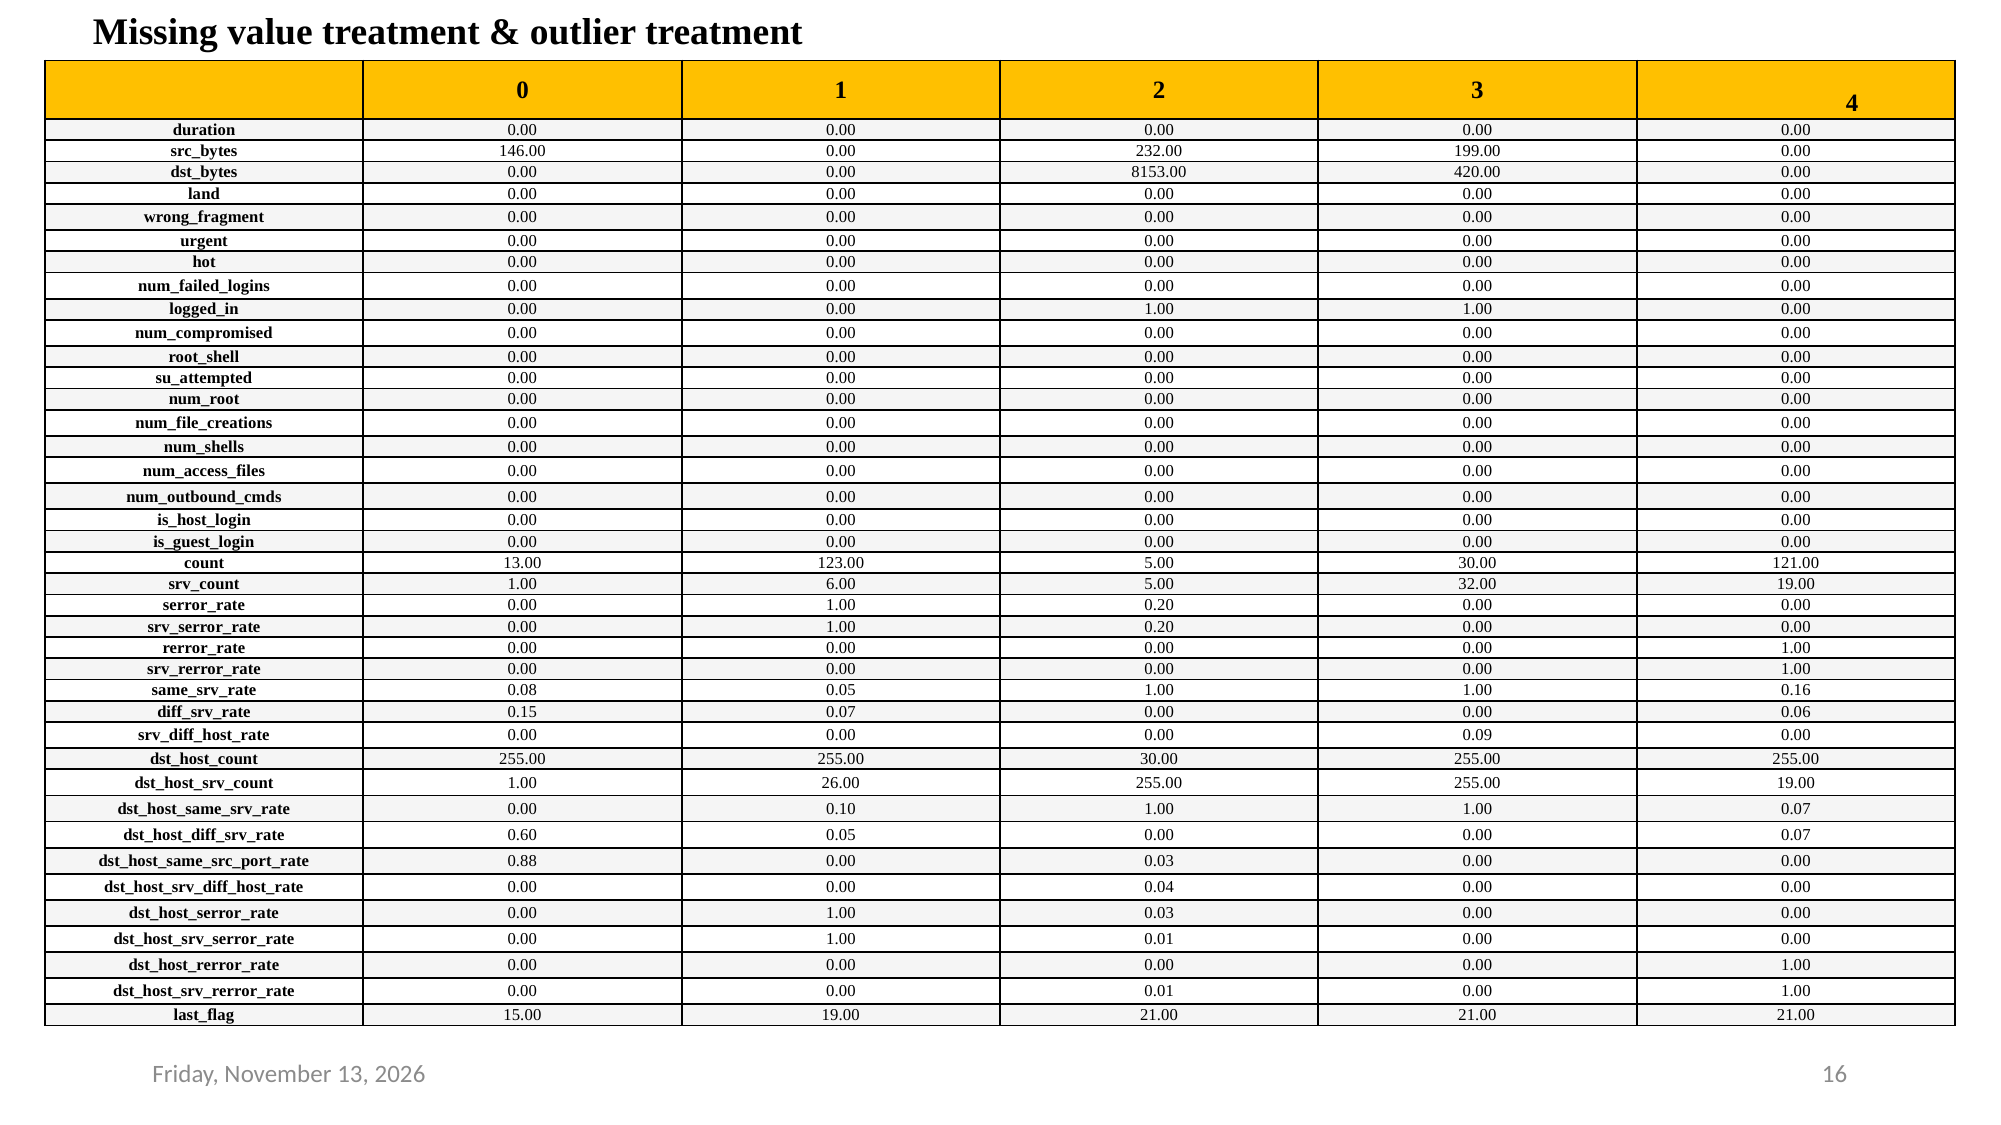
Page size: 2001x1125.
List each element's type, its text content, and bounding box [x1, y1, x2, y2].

table_cell 1.00 [1319, 680, 1636, 700]
table_cell dst_host_diff_srv_rate [46, 822, 362, 847]
table_cell 0.00 [1319, 659, 1636, 679]
table_cell 0.00 [1319, 595, 1636, 615]
table_cell 0.07 [683, 702, 999, 721]
table_cell 146.00 [364, 141, 681, 161]
table_cell num_access_files [46, 458, 362, 482]
table_cell 0.00 [364, 953, 681, 977]
table_cell 0.00 [1319, 979, 1636, 1003]
table_cell 0.00 [1001, 120, 1317, 139]
table_cell 0.00 [1001, 723, 1317, 747]
table_cell 1.00 [683, 927, 999, 951]
table_cell dst_bytes [46, 162, 362, 182]
table_cell 0.00 [1001, 411, 1317, 435]
table_cell 255.00 [683, 749, 999, 768]
table_cell 0.00 [683, 141, 999, 161]
table_cell 0.00 [1638, 411, 1954, 435]
table_cell 0.00 [1319, 231, 1636, 250]
table_cell hot [46, 252, 362, 272]
table_cell 0.00 [1319, 321, 1636, 345]
table_cell 0.00 [364, 458, 681, 482]
table_cell dst_host_count [46, 749, 362, 768]
table_cell 0.00 [683, 205, 999, 229]
table_cell 19.00 [1638, 574, 1954, 594]
table_cell 0.00 [364, 252, 681, 272]
table_cell 0.00 [683, 437, 999, 456]
table_cell 0.00 [683, 162, 999, 182]
table_cell 19.00 [683, 1005, 999, 1025]
table_cell 5.00 [1001, 553, 1317, 572]
table_cell 0.00 [1638, 484, 1954, 508]
table_cell 0.00 [1319, 120, 1636, 139]
table_cell 0.00 [364, 162, 681, 182]
table_cell is_guest_login [46, 531, 362, 551]
table_cell 1.00 [683, 901, 999, 925]
table_cell dst_host_srv_rerror_rate [46, 979, 362, 1003]
table_cell 0.00 [1638, 162, 1954, 182]
table_cell 0.00 [683, 659, 999, 679]
table_cell 0.00 [1001, 368, 1317, 388]
table_cell 0.00 [1319, 411, 1636, 435]
table_cell 0.08 [364, 680, 681, 700]
table_cell 0.00 [1001, 321, 1317, 345]
table_cell land [46, 184, 362, 203]
table_cell dst_host_same_srv_rate [46, 796, 362, 821]
table_cell 0.00 [1001, 389, 1317, 409]
table_cell 0.00 [1638, 368, 1954, 388]
table_cell 0.00 [1638, 927, 1954, 951]
table_cell 0.00 [683, 458, 999, 482]
table_cell root_shell [46, 347, 362, 366]
table_cell 0.00 [1001, 822, 1317, 847]
table_cell 0.00 [1638, 231, 1954, 250]
table_cell 0.00 [683, 389, 999, 409]
table_cell 0.00 [1001, 484, 1317, 508]
table_cell 0.00 [1001, 659, 1317, 679]
table_cell 0.09 [1319, 723, 1636, 747]
table_cell 0.00 [364, 638, 681, 657]
table_cell 0.00 [1638, 849, 1954, 873]
table_cell 0.00 [364, 510, 681, 530]
table_cell 0.00 [1638, 595, 1954, 615]
table_cell 15.00 [364, 1005, 681, 1025]
table_cell 1.00 [683, 595, 999, 615]
table_cell 0.01 [1001, 979, 1317, 1003]
table_cell num_compromised [46, 321, 362, 345]
table_cell 0.00 [683, 638, 999, 657]
table_header 1 [683, 61, 999, 118]
table_cell 0.00 [683, 300, 999, 319]
table_cell 0.00 [1638, 723, 1954, 747]
table_cell 121.00 [1638, 553, 1954, 572]
table_cell 0.00 [364, 484, 681, 508]
table_cell 0.00 [683, 979, 999, 1003]
table_cell 0.00 [1638, 184, 1954, 203]
table_cell 21.00 [1319, 1005, 1636, 1025]
table_cell 0.00 [1319, 875, 1636, 899]
table_cell 21.00 [1001, 1005, 1317, 1025]
table_cell 0.00 [683, 231, 999, 250]
table_cell 19.00 [1638, 770, 1954, 795]
table_cell rerror_rate [46, 638, 362, 657]
table_cell wrong_fragment [46, 205, 362, 229]
table_cell 0.00 [1638, 252, 1954, 272]
table_cell 0.00 [1319, 484, 1636, 508]
table_cell 1.00 [1638, 659, 1954, 679]
table_cell 1.00 [1001, 680, 1317, 700]
table_cell 0.00 [364, 796, 681, 821]
table_cell 0.00 [1001, 638, 1317, 657]
table_cell 1.00 [1319, 300, 1636, 319]
table_header 3 [1319, 61, 1636, 118]
table_cell 0.00 [1638, 120, 1954, 139]
table_cell 0.00 [683, 321, 999, 345]
table_cell 0.07 [1638, 796, 1954, 821]
table_cell 0.00 [364, 300, 681, 319]
table_cell 0.00 [1638, 347, 1954, 366]
table_cell 0.00 [364, 321, 681, 345]
table_cell 420.00 [1319, 162, 1636, 182]
table_cell 0.00 [683, 953, 999, 977]
table_cell 1.00 [364, 770, 681, 795]
table_cell num_root [46, 389, 362, 409]
table_cell 0.20 [1001, 617, 1317, 636]
table_cell 0.00 [1638, 617, 1954, 636]
table_cell 0.00 [683, 723, 999, 747]
table_cell 1.00 [1638, 638, 1954, 657]
table_cell 0.00 [364, 184, 681, 203]
table_cell 0.00 [1319, 953, 1636, 977]
table_cell 0.00 [1319, 849, 1636, 873]
table_cell dst_host_rerror_rate [46, 953, 362, 977]
table_cell 0.00 [1319, 617, 1636, 636]
table_cell 21.00 [1638, 1005, 1954, 1025]
table_cell urgent [46, 231, 362, 250]
table_cell 0.10 [683, 796, 999, 821]
table_cell 0.00 [1319, 184, 1636, 203]
table_cell 0.00 [1638, 389, 1954, 409]
table_cell 0.00 [364, 659, 681, 679]
table_cell 0.00 [364, 411, 681, 435]
table_cell 0.00 [1001, 273, 1317, 298]
table_cell 0.00 [1319, 389, 1636, 409]
table_cell su_attempted [46, 368, 362, 388]
table_cell 0.00 [683, 368, 999, 388]
table_cell 0.00 [364, 273, 681, 298]
table_header 0 [364, 61, 681, 118]
table_cell 0.00 [683, 510, 999, 530]
table_cell 0.00 [1638, 205, 1954, 229]
table_cell 0.00 [364, 531, 681, 551]
table_cell 1.00 [683, 617, 999, 636]
table_cell 0.00 [364, 595, 681, 615]
table_cell 0.03 [1001, 849, 1317, 873]
table_cell 1.00 [1638, 979, 1954, 1003]
table_cell dst_host_same_src_port_rate [46, 849, 362, 873]
table_cell 0.00 [364, 205, 681, 229]
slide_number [137, 1042, 588, 1103]
table_cell 0.00 [1319, 368, 1636, 388]
table_cell 0.00 [1319, 638, 1636, 657]
table_cell 0.00 [364, 617, 681, 636]
table_cell num_outbound_cmds [46, 484, 362, 508]
table_cell srv_count [46, 574, 362, 594]
table_cell 6.00 [683, 574, 999, 594]
table_cell 0.00 [1638, 437, 1954, 456]
table_cell 8153.00 [1001, 162, 1317, 182]
table_cell dst_host_srv_count [46, 770, 362, 795]
table_cell 0.00 [683, 531, 999, 551]
table_cell dst_host_srv_diff_host_rate [46, 875, 362, 899]
table_cell 0.00 [1319, 927, 1636, 951]
table_cell 5.00 [1001, 574, 1317, 594]
table_cell num_failed_logins [46, 273, 362, 298]
table_cell num_file_creations [46, 411, 362, 435]
table_cell 1.00 [1001, 796, 1317, 821]
table_cell 255.00 [1638, 749, 1954, 768]
table_cell 0.00 [683, 411, 999, 435]
table_cell 0.00 [1001, 437, 1317, 456]
table_cell 0.88 [364, 849, 681, 873]
table_cell 0.00 [683, 347, 999, 366]
table_cell 0.00 [1319, 347, 1636, 366]
table_cell 0.15 [364, 702, 681, 721]
table_cell 0.00 [1001, 252, 1317, 272]
table_cell 255.00 [1319, 770, 1636, 795]
table_cell is_host_login [46, 510, 362, 530]
table_cell 0.00 [364, 368, 681, 388]
table_cell 255.00 [1001, 770, 1317, 795]
table_cell 123.00 [683, 553, 999, 572]
table_cell 0.00 [683, 484, 999, 508]
table_cell 0.00 [1638, 458, 1954, 482]
table_cell 0.00 [364, 875, 681, 899]
table_cell 0.04 [1001, 875, 1317, 899]
table_cell 0.00 [1319, 510, 1636, 530]
table_cell 0.00 [1001, 347, 1317, 366]
table_cell duration [46, 120, 362, 139]
table_cell 0.00 [1319, 252, 1636, 272]
table_cell 0.00 [364, 347, 681, 366]
table_cell 30.00 [1001, 749, 1317, 768]
table_cell 0.00 [1638, 875, 1954, 899]
table_cell 0.00 [1001, 184, 1317, 203]
table_cell 0.00 [1001, 953, 1317, 977]
text_box Missing value treatment & outlier treatment [78, 0, 1199, 60]
table_cell 0.03 [1001, 901, 1317, 925]
table_cell logged_in [46, 300, 362, 319]
table_cell 255.00 [364, 749, 681, 768]
table_cell 1.00 [364, 574, 681, 594]
table_cell last_flag [46, 1005, 362, 1025]
table_cell 0.00 [364, 927, 681, 951]
table_cell dst_host_srv_serror_rate [46, 927, 362, 951]
table_cell 0.00 [1001, 510, 1317, 530]
table_cell 13.00 [364, 553, 681, 572]
table_header 4 [1638, 61, 1954, 118]
table_cell 32.00 [1319, 574, 1636, 594]
table_cell 0.01 [1001, 927, 1317, 951]
table_cell 0.00 [683, 120, 999, 139]
table_cell 0.00 [364, 901, 681, 925]
table_cell 0.00 [683, 184, 999, 203]
table_cell 0.00 [1638, 901, 1954, 925]
table_header 2 [1001, 61, 1317, 118]
table_cell 232.00 [1001, 141, 1317, 161]
table_cell 0.00 [1001, 702, 1317, 721]
table_cell diff_srv_rate [46, 702, 362, 721]
table_cell 0.00 [1638, 273, 1954, 298]
table_cell 0.16 [1638, 680, 1954, 700]
table_cell 0.00 [683, 273, 999, 298]
table_cell 0.00 [1638, 510, 1954, 530]
table_cell 0.00 [1319, 702, 1636, 721]
table_cell num_shells [46, 437, 362, 456]
table_cell 0.00 [1638, 531, 1954, 551]
table_cell 26.00 [683, 770, 999, 795]
table_cell 0.00 [1319, 901, 1636, 925]
table_cell 0.00 [1319, 273, 1636, 298]
table_cell 0.06 [1638, 702, 1954, 721]
table_cell serror_rate [46, 595, 362, 615]
table_cell 0.00 [1319, 458, 1636, 482]
table_header [46, 61, 362, 118]
table_cell 0.00 [364, 120, 681, 139]
table_cell 1.00 [1638, 953, 1954, 977]
table_cell 0.00 [364, 723, 681, 747]
table_cell 0.00 [1319, 205, 1636, 229]
table_cell 0.00 [1001, 231, 1317, 250]
table_cell 0.00 [1638, 141, 1954, 161]
table_cell same_srv_rate [46, 680, 362, 700]
table_cell 0.05 [683, 680, 999, 700]
table_cell src_bytes [46, 141, 362, 161]
table_cell 0.07 [1638, 822, 1954, 847]
table_cell 1.00 [1319, 796, 1636, 821]
table_cell 199.00 [1319, 141, 1636, 161]
table_cell srv_diff_host_rate [46, 723, 362, 747]
table_cell 0.05 [683, 822, 999, 847]
table_cell 0.00 [364, 231, 681, 250]
table_cell srv_serror_rate [46, 617, 362, 636]
table_cell 0.00 [364, 979, 681, 1003]
table_cell 0.00 [1319, 822, 1636, 847]
table_cell 0.00 [1001, 458, 1317, 482]
table_cell 1.00 [1001, 300, 1317, 319]
table_cell 0.00 [1638, 321, 1954, 345]
table_cell 0.20 [1001, 595, 1317, 615]
table_cell srv_rerror_rate [46, 659, 362, 679]
table_cell 0.60 [364, 822, 681, 847]
table_cell dst_host_serror_rate [46, 901, 362, 925]
table_cell 0.00 [364, 437, 681, 456]
table_cell 0.00 [1001, 205, 1317, 229]
table_cell 0.00 [683, 252, 999, 272]
table_cell 0.00 [683, 875, 999, 899]
table_cell 0.00 [1001, 531, 1317, 551]
table_cell 255.00 [1319, 749, 1636, 768]
table_cell 0.00 [683, 849, 999, 873]
table_cell 0.00 [1638, 300, 1954, 319]
slide_number 16 [1412, 1042, 1863, 1103]
table_cell count [46, 553, 362, 572]
table_cell 30.00 [1319, 553, 1636, 572]
table_cell 0.00 [1319, 437, 1636, 456]
table_cell 0.00 [364, 389, 681, 409]
table_cell 0.00 [1319, 531, 1636, 551]
